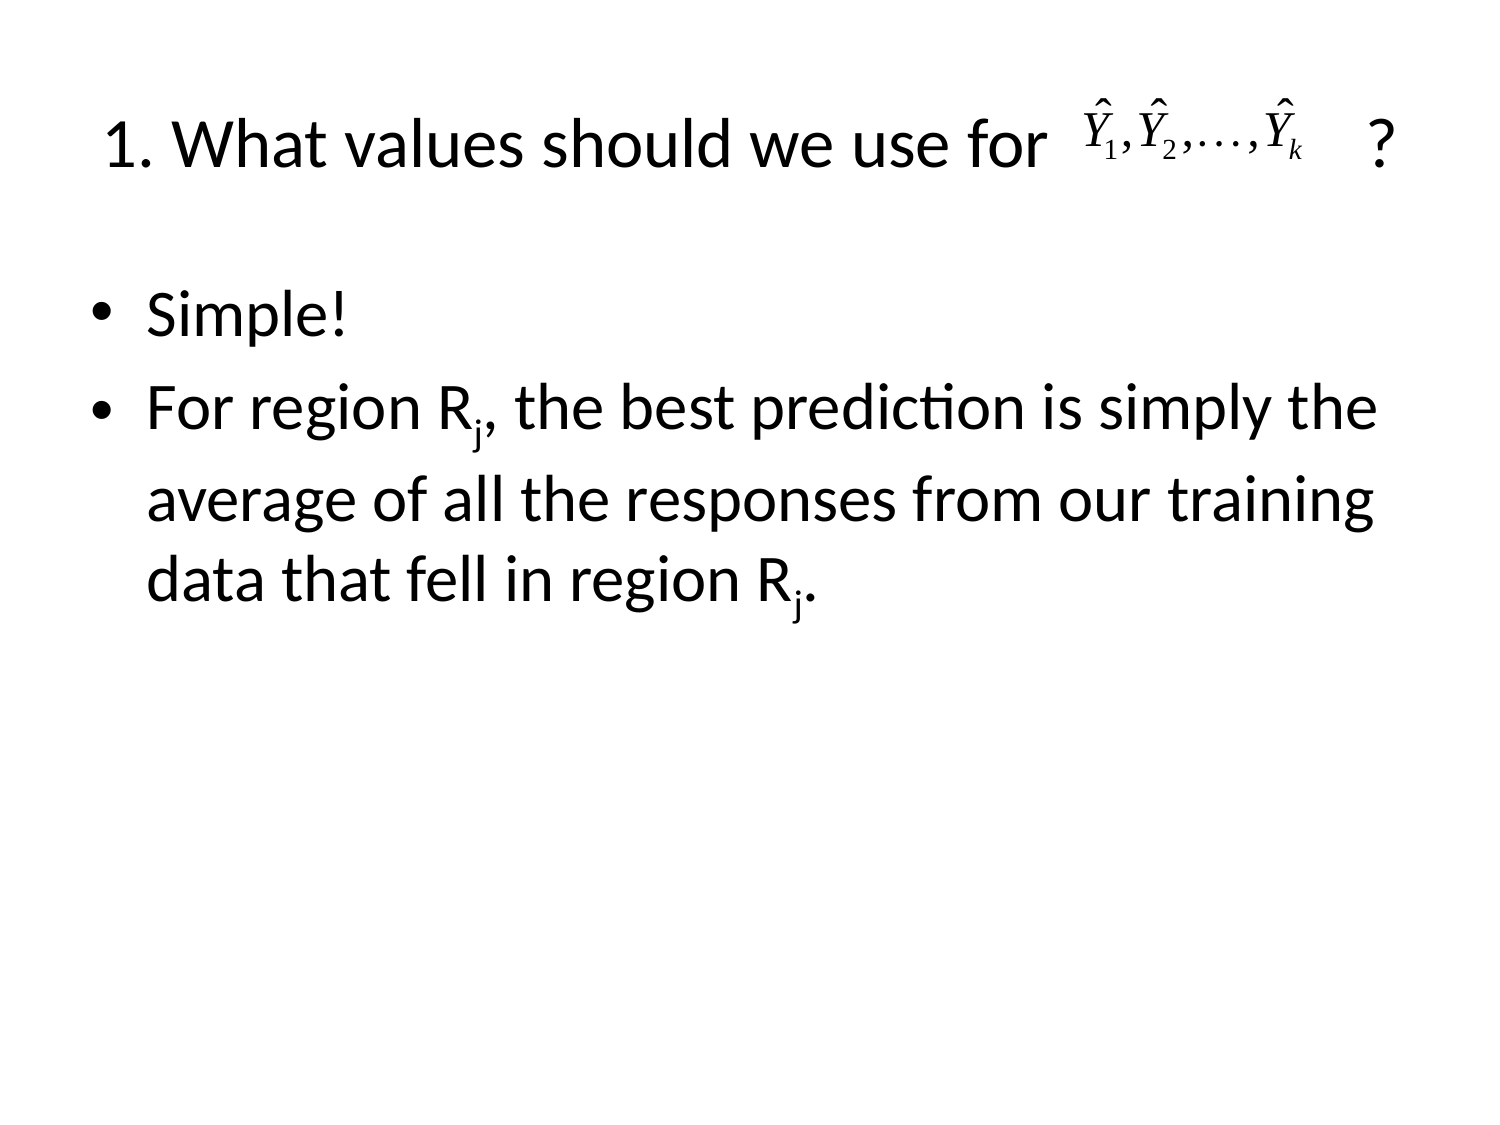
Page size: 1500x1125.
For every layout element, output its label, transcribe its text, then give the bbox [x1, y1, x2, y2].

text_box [1076, 88, 1315, 172]
list Simple! For region Rj, the best prediction is simply the average of all the responses from our training data that fell in region Rj. [75, 262, 1425, 679]
title 1. What values should we use for ? [75, 45, 1425, 233]
